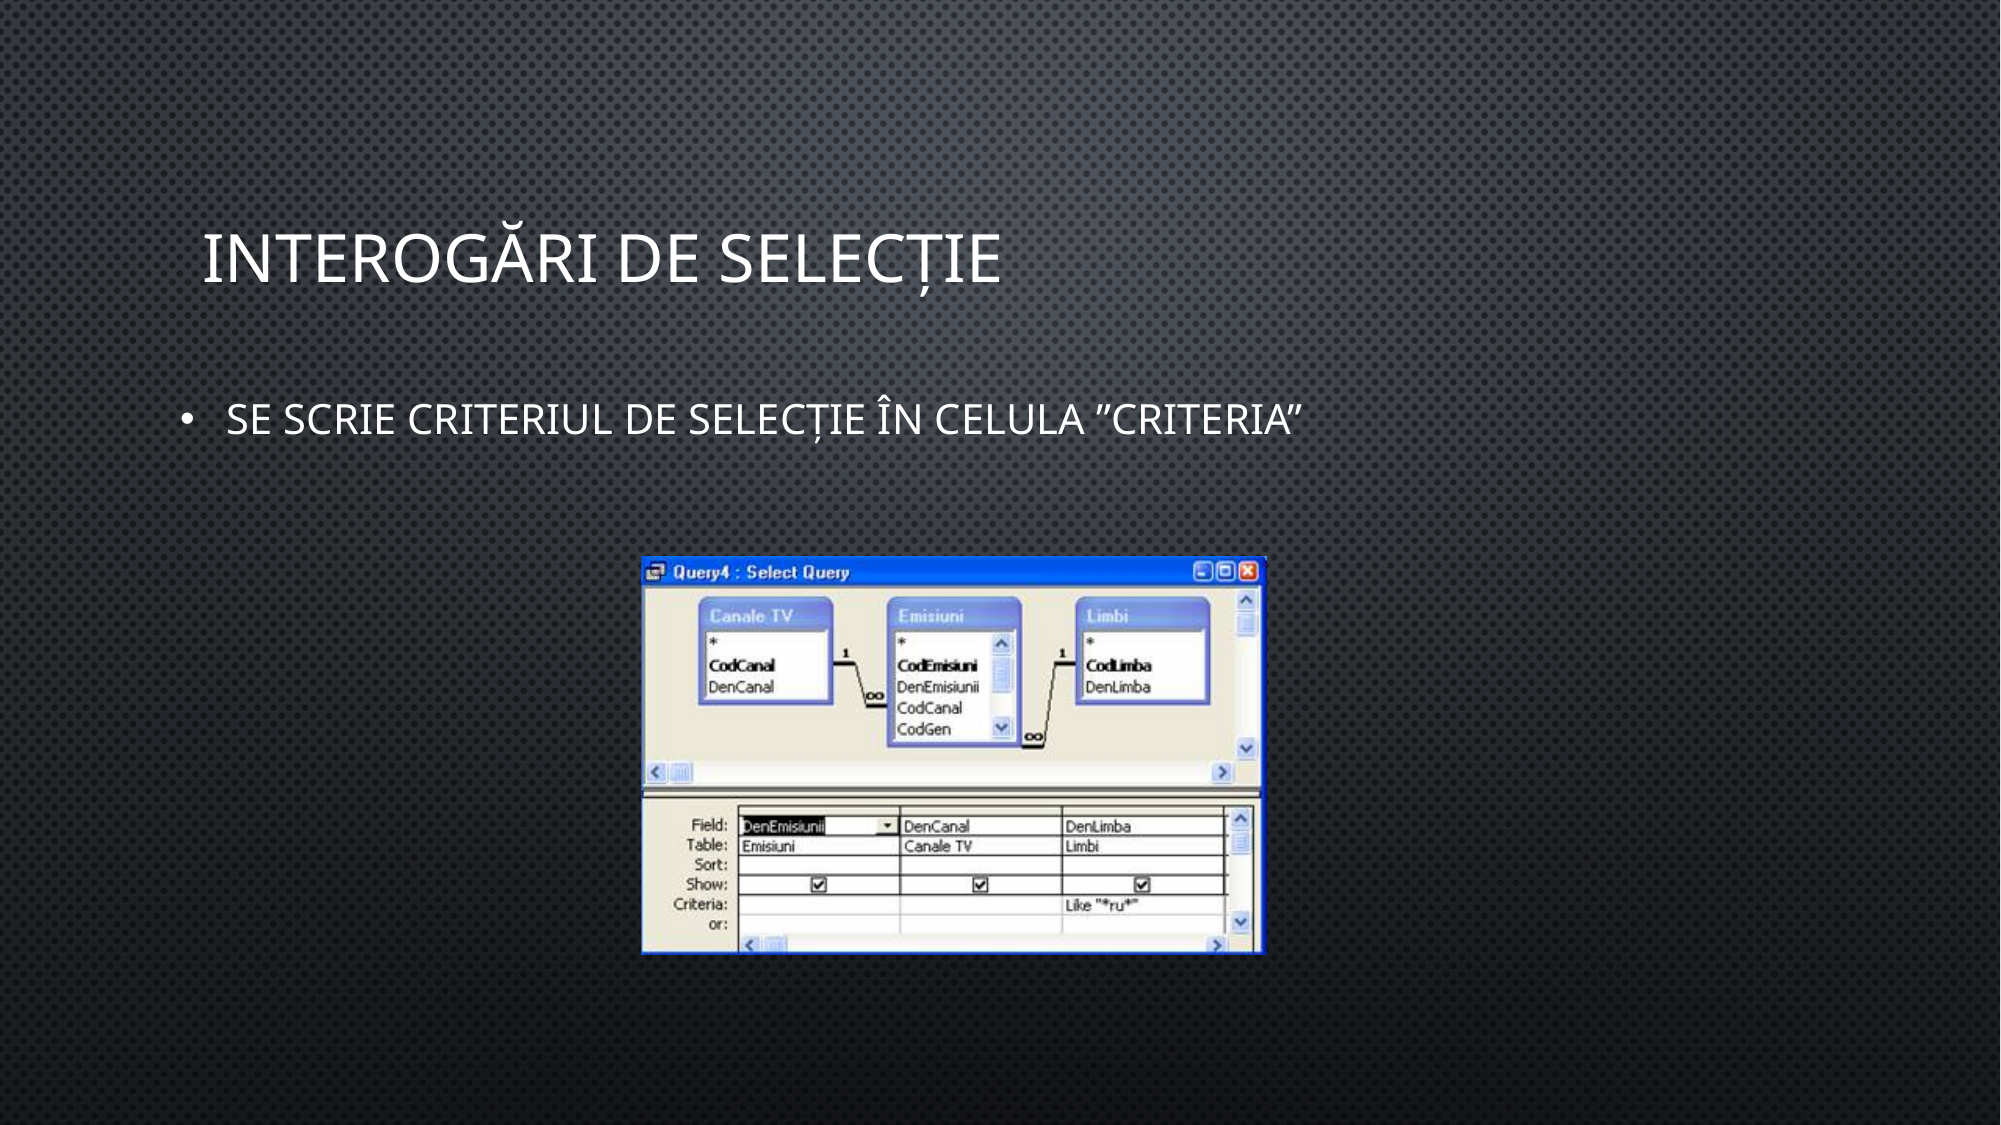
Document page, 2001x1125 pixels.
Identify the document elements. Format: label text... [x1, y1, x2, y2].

picture [641, 556, 1268, 956]
list Se scrie criteriul de selecție în celula ”Criteria” [165, 350, 1813, 557]
title Interogări de selecție [187, 99, 1813, 350]
